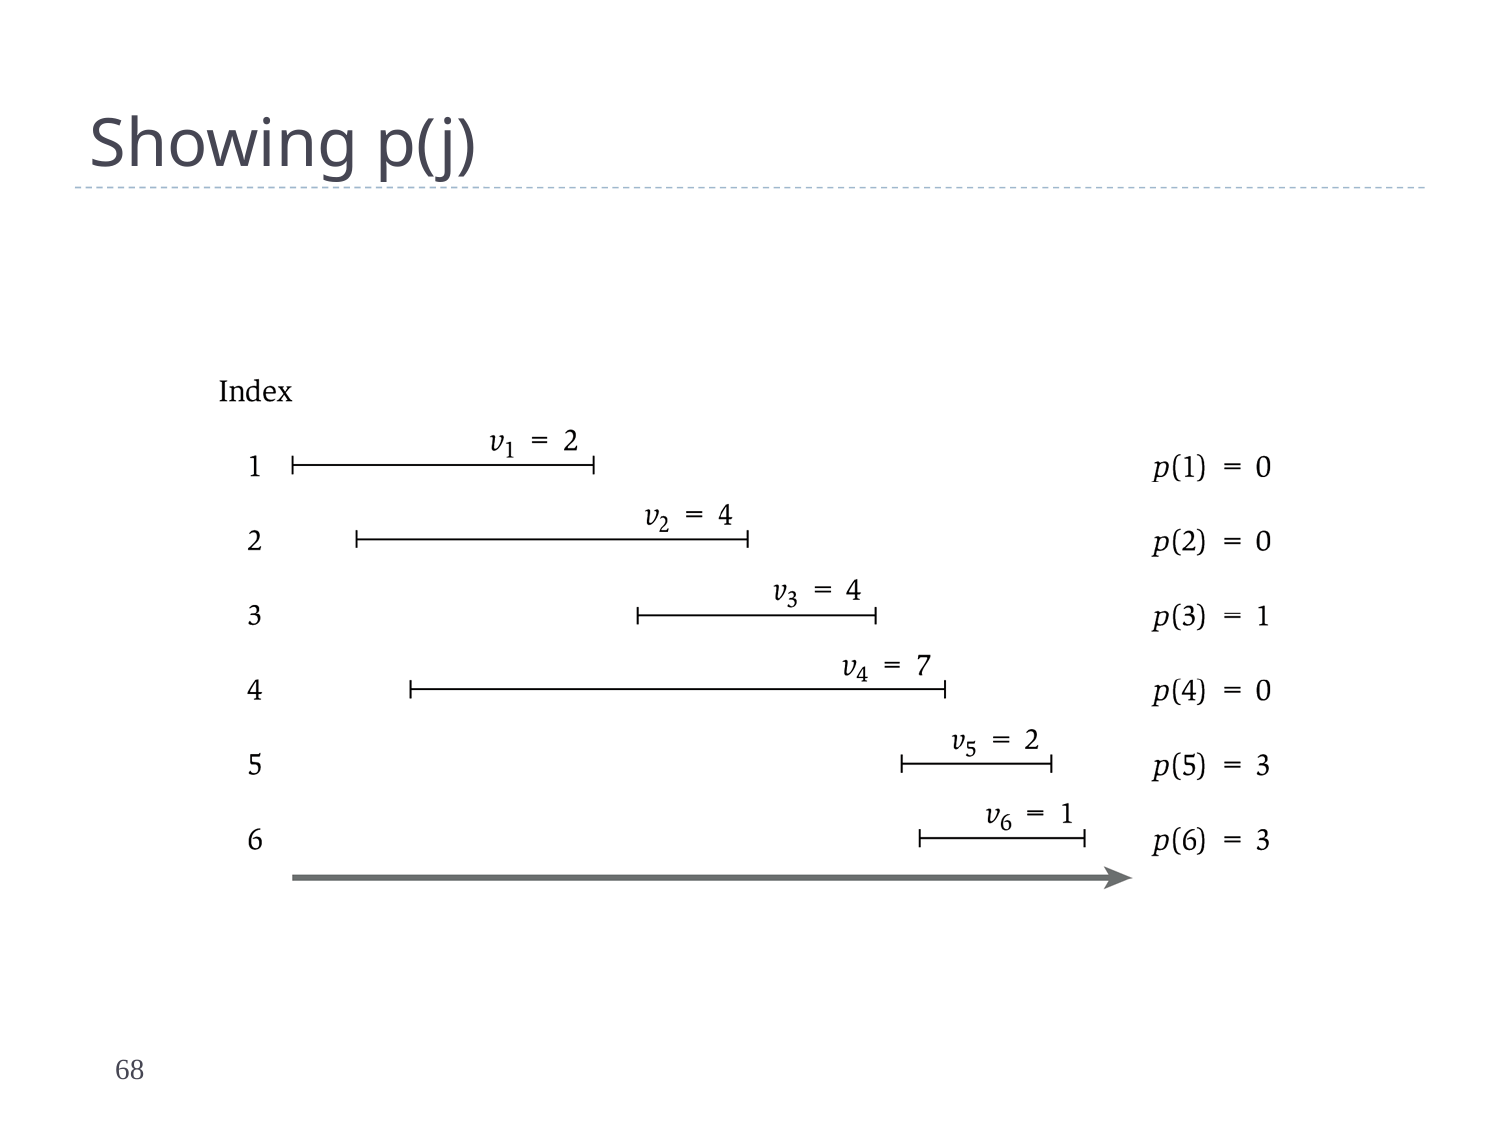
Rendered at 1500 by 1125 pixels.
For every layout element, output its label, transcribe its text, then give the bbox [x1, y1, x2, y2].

title Showing p(j) [75, 24, 1425, 188]
slide_number 68 [100, 1042, 426, 1103]
picture [124, 349, 1376, 926]
